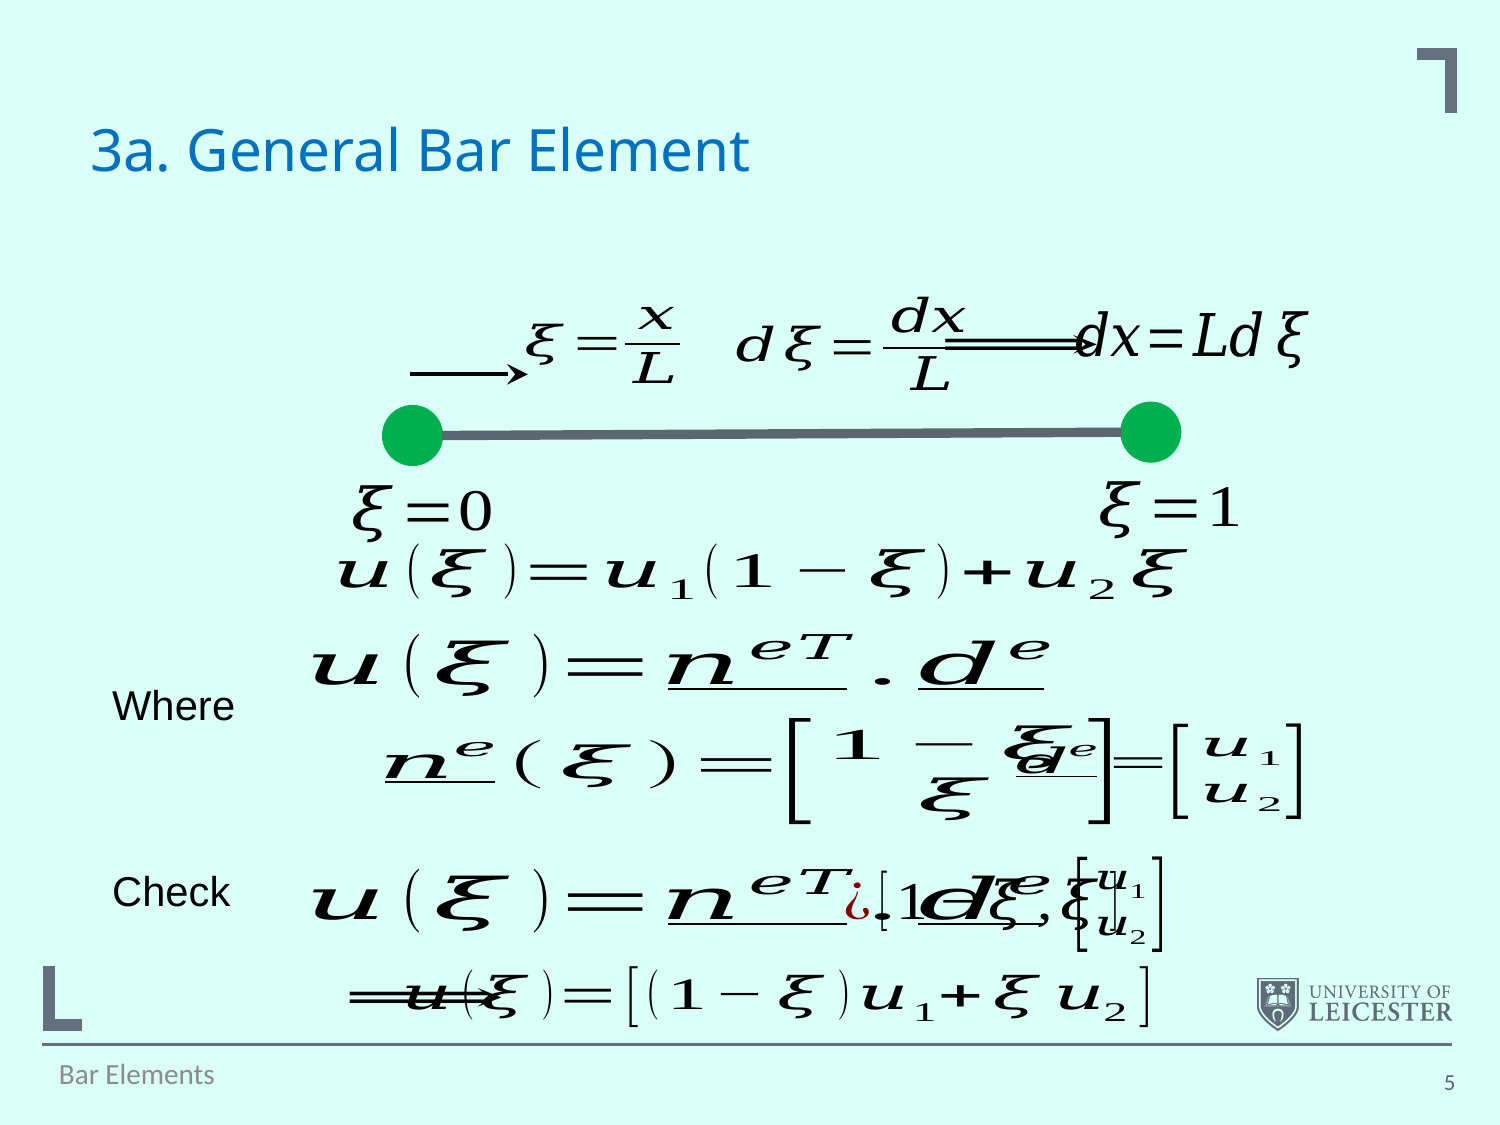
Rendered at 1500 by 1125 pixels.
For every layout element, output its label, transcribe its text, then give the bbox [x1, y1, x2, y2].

title 3a. General Bar Element [75, 90, 1425, 216]
text_box Check [97, 857, 246, 922]
footer Bar Elements [43, 1042, 1258, 1103]
text_box Where [97, 671, 251, 737]
text_box [1120, 401, 1182, 463]
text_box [442, 432, 1122, 436]
slide_number 5 [1411, 1051, 1471, 1112]
text_box [381, 404, 443, 467]
